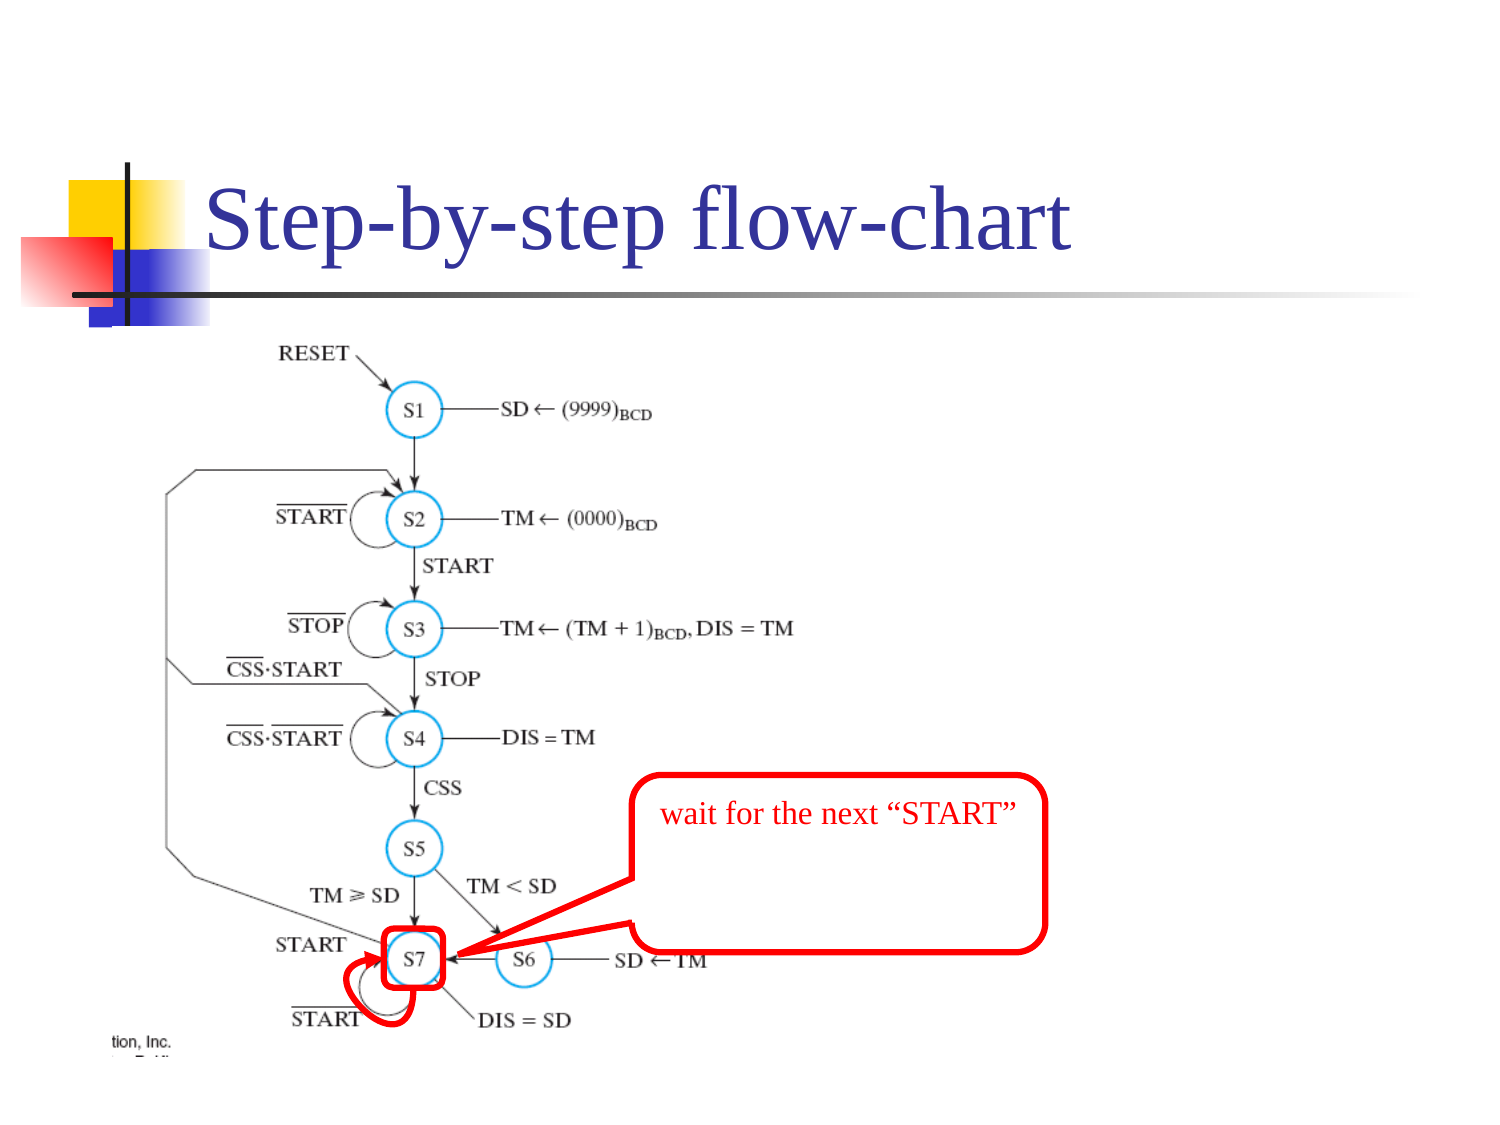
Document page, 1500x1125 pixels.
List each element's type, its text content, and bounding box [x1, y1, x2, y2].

picture [111, 326, 846, 1057]
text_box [380, 957, 414, 992]
text_box wait for the next “START” [851, 774, 1046, 953]
title Step-by-step flow-chart [188, 35, 1468, 275]
